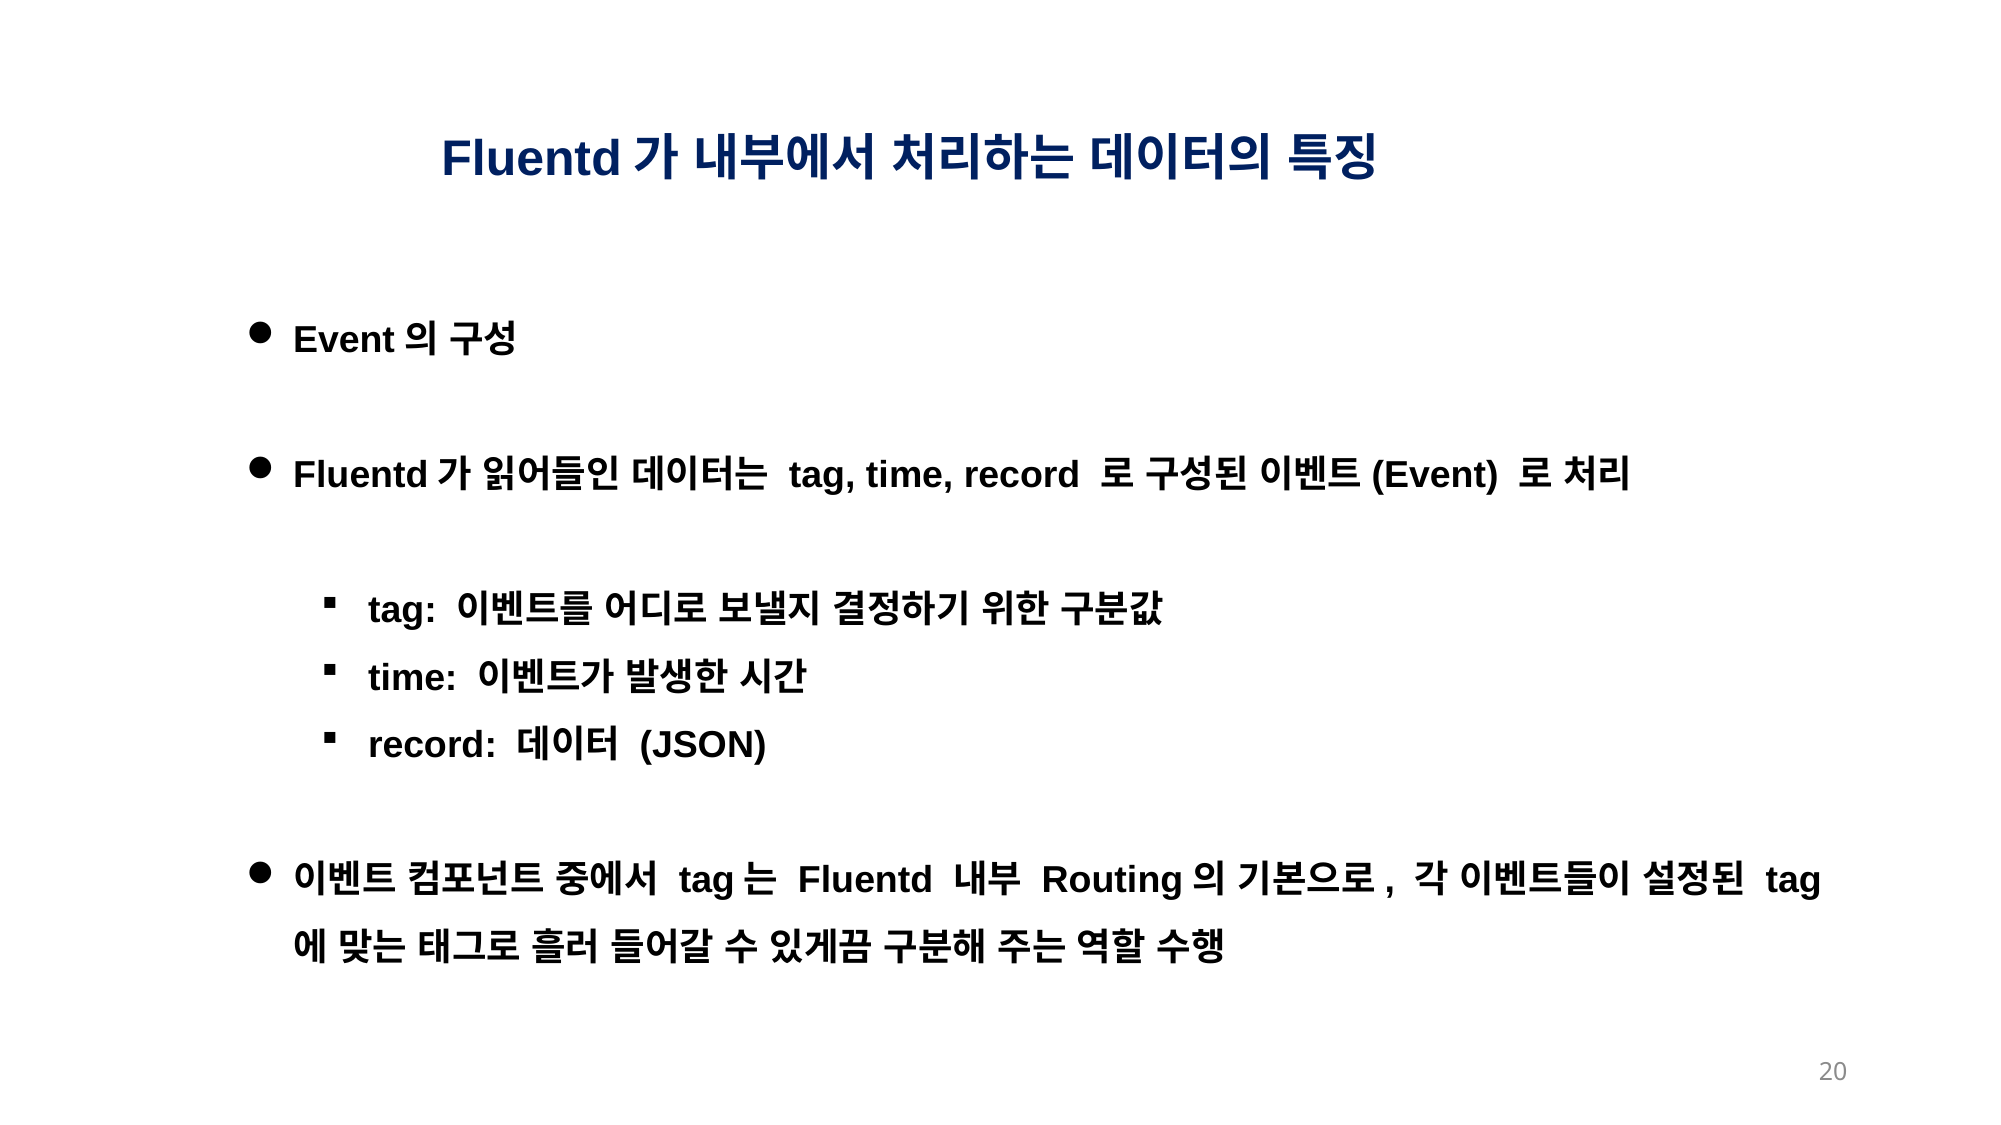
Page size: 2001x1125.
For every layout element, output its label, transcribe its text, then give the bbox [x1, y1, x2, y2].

text_box Fluentd가 내부에서 처리하는 데이터의 특징 [426, 118, 1546, 193]
text_box Event의 구성 Fluentd가 읽어들인 데이터는 tag, time, record 로 구성된 이벤트(Event) 로 처리 tag: 이벤트를 어디로 보낼지 결정하기 위한 구분값 time: 이벤트가 발생한 시간 record: 데이터 (JSON) 이벤트 컴포넌트 중에서 tag는 Fluentd 내부 Routing의 기본으로, 각 이벤트들이 설정된 tag에 맞는 태그로 흘러 들어갈 수 있게끔 구분해 주는 역할 수행 [231, 285, 1842, 975]
slide_number 20 [1412, 1042, 1863, 1103]
